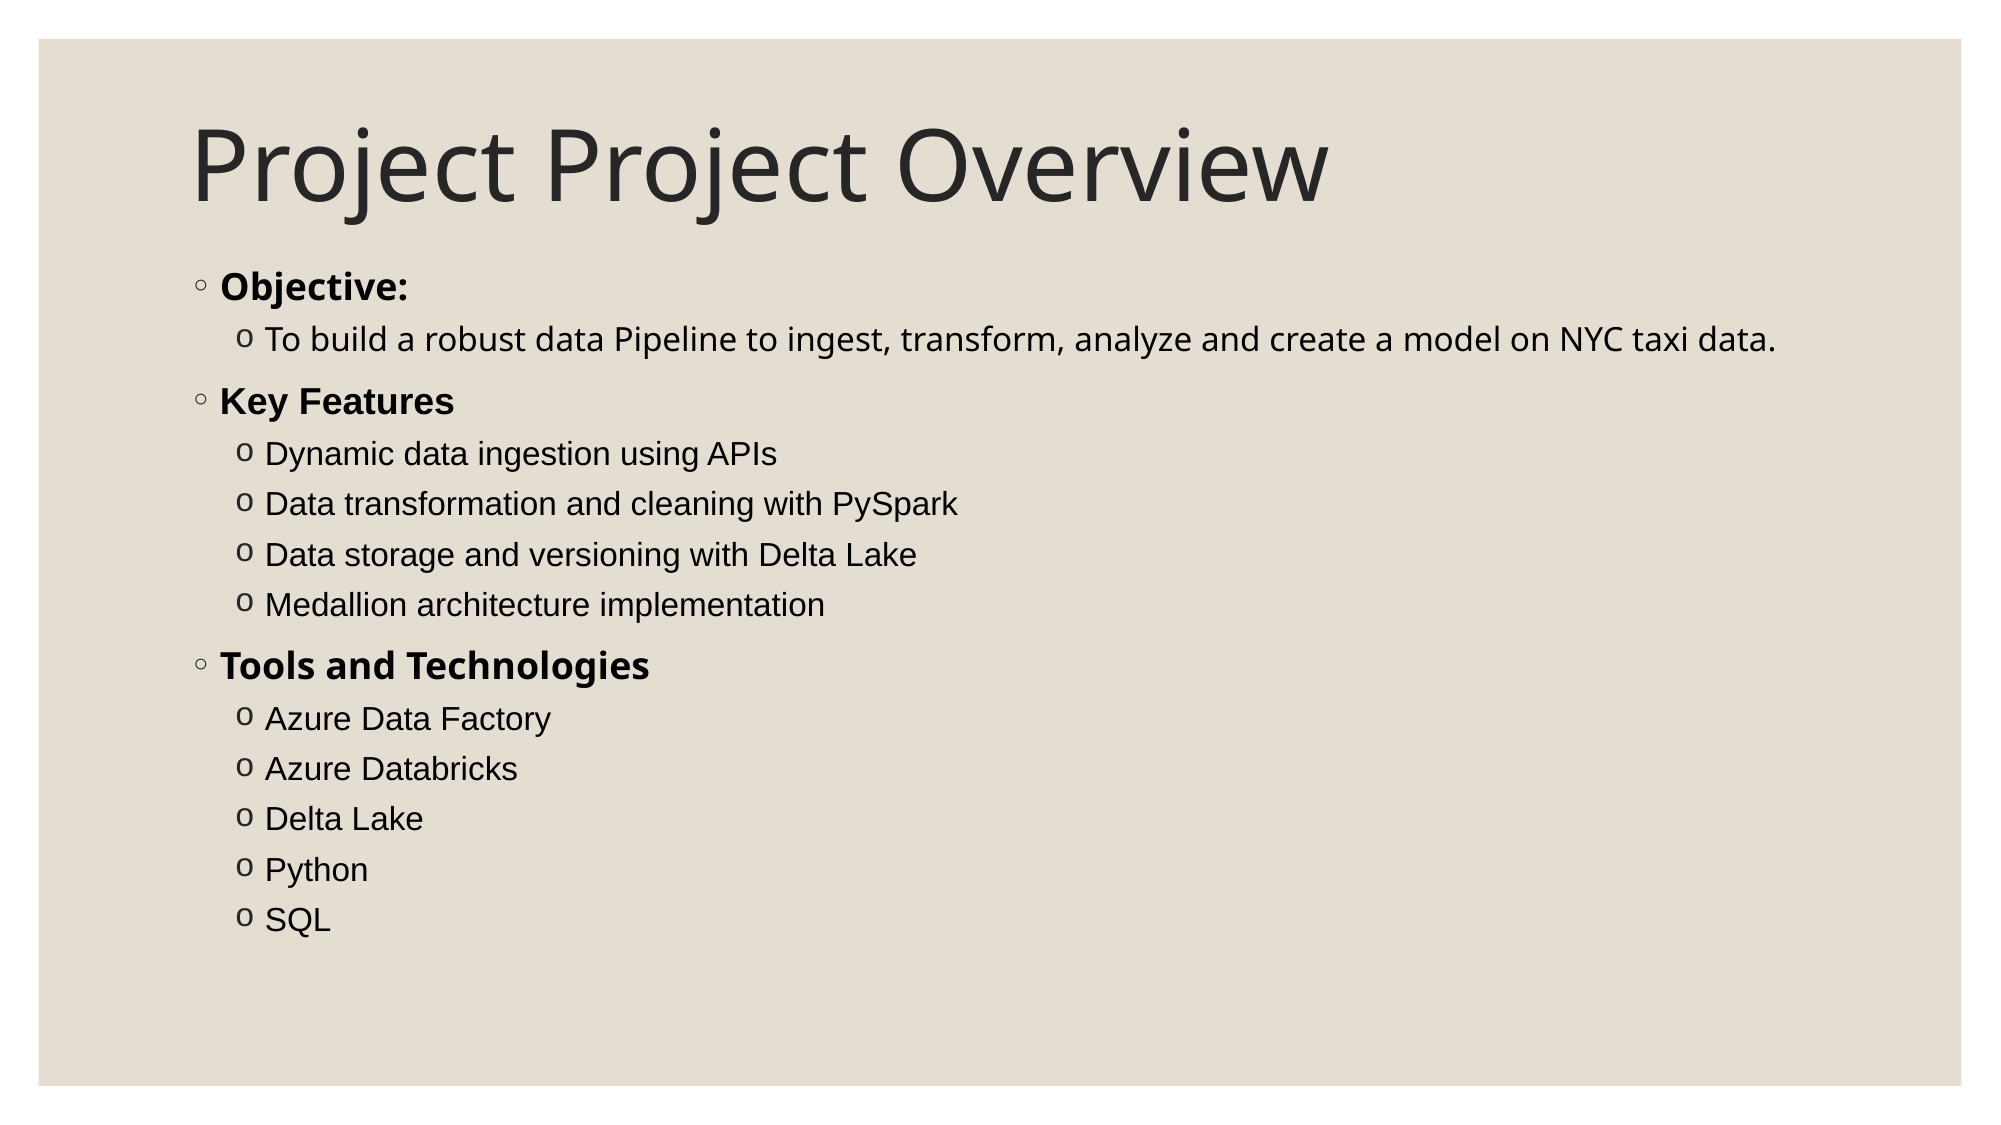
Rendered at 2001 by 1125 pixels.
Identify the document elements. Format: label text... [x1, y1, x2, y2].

title Project Project Overview [174, 83, 1710, 255]
list Objective: To build a robust data Pipeline to ingest, transform, analyze and create a model on NYC taxi data. Key Features Dynamic data ingestion using APIs Data transformation and cleaning with PySpark Data storage and versioning with Delta Lake Medallion architecture implementation Tools and Technologies Azure Data Factory Azure Databricks Delta Lake Python SQL [174, 255, 1842, 990]
